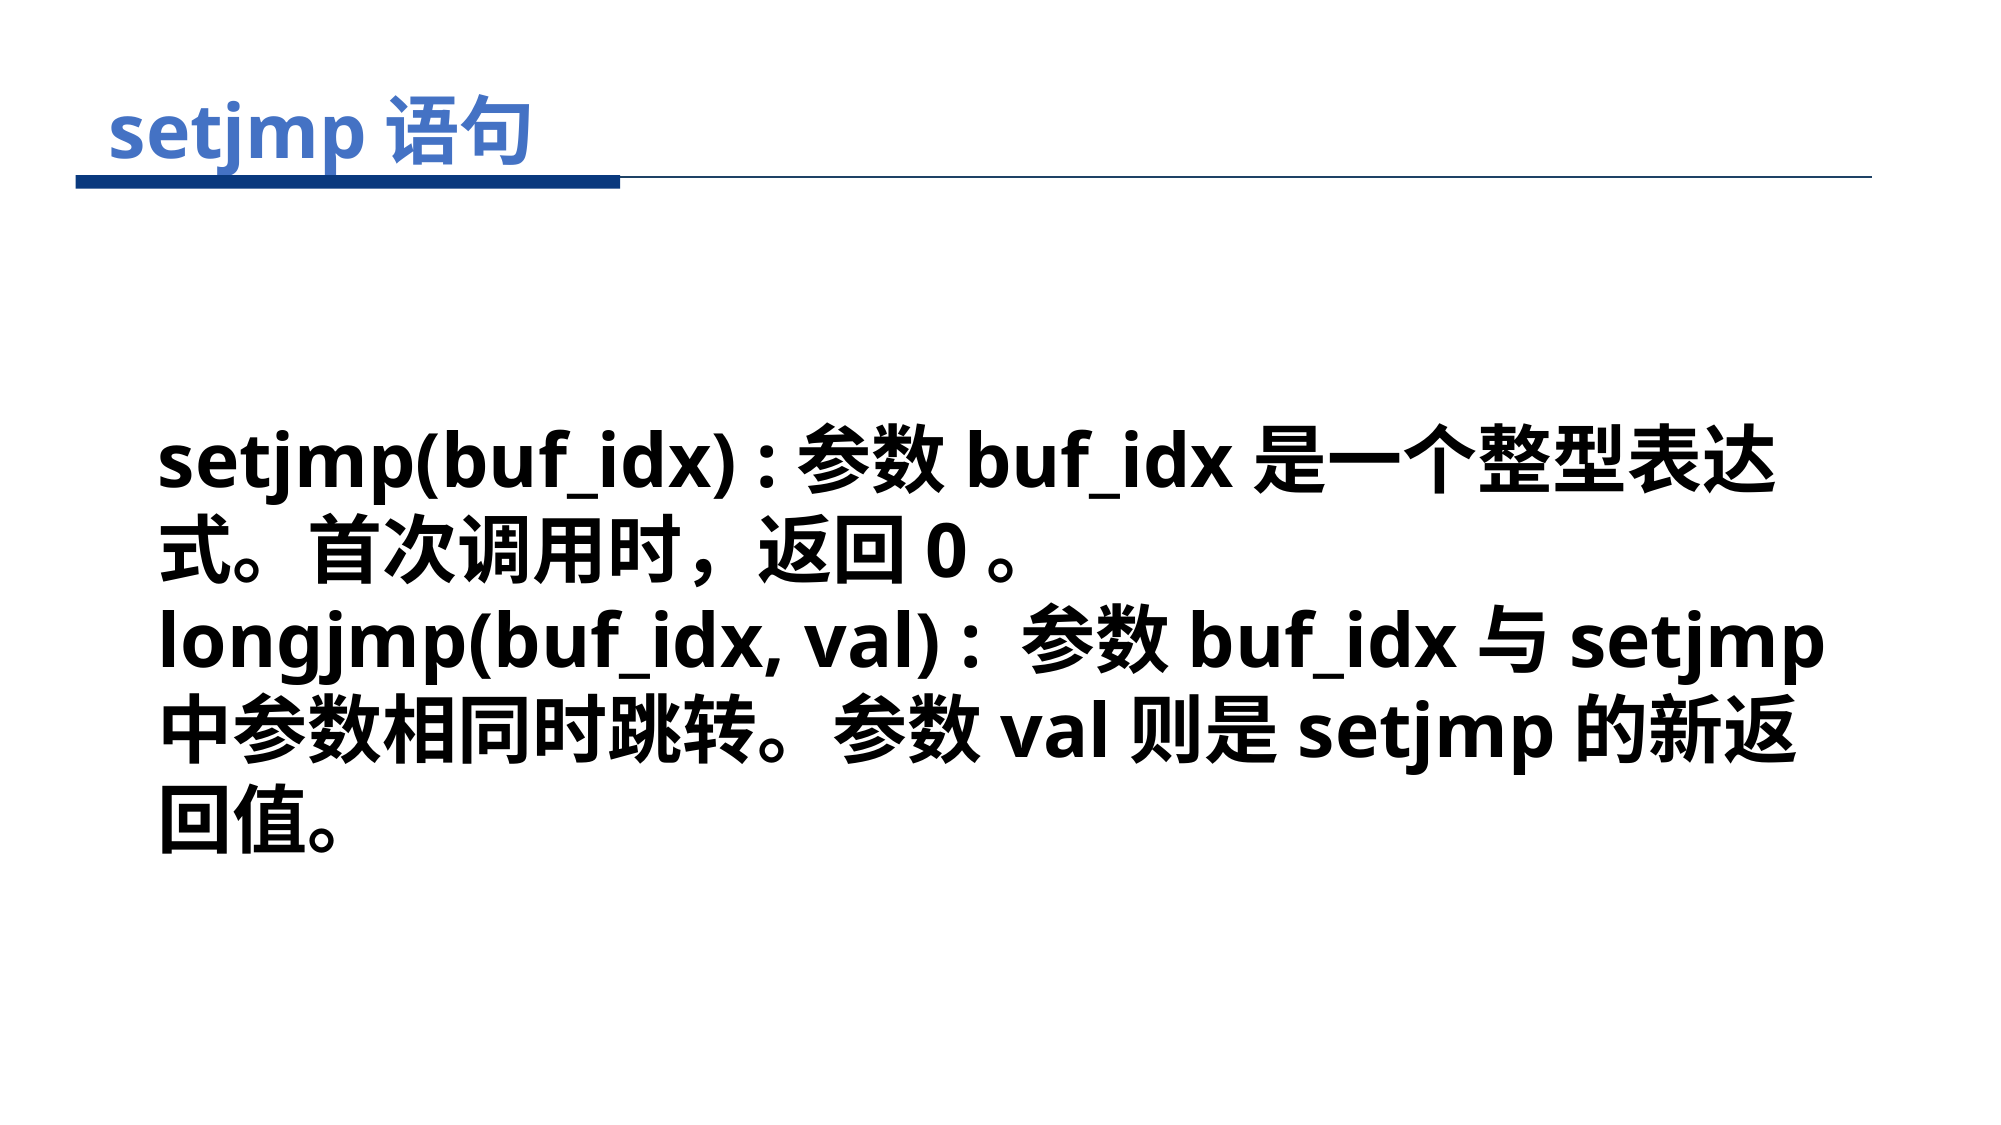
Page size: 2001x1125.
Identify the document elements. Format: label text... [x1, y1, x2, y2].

text_box setjmp(buf_idx) :参数buf_idx是一个整型表达式。首次调用时，返回0。 longjmp(buf_idx, val) : 参数buf_idx与setjmp中参数相同时跳转。参数val则是setjmp的新返回值。 [143, 405, 1857, 871]
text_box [75, 75, 1872, 189]
